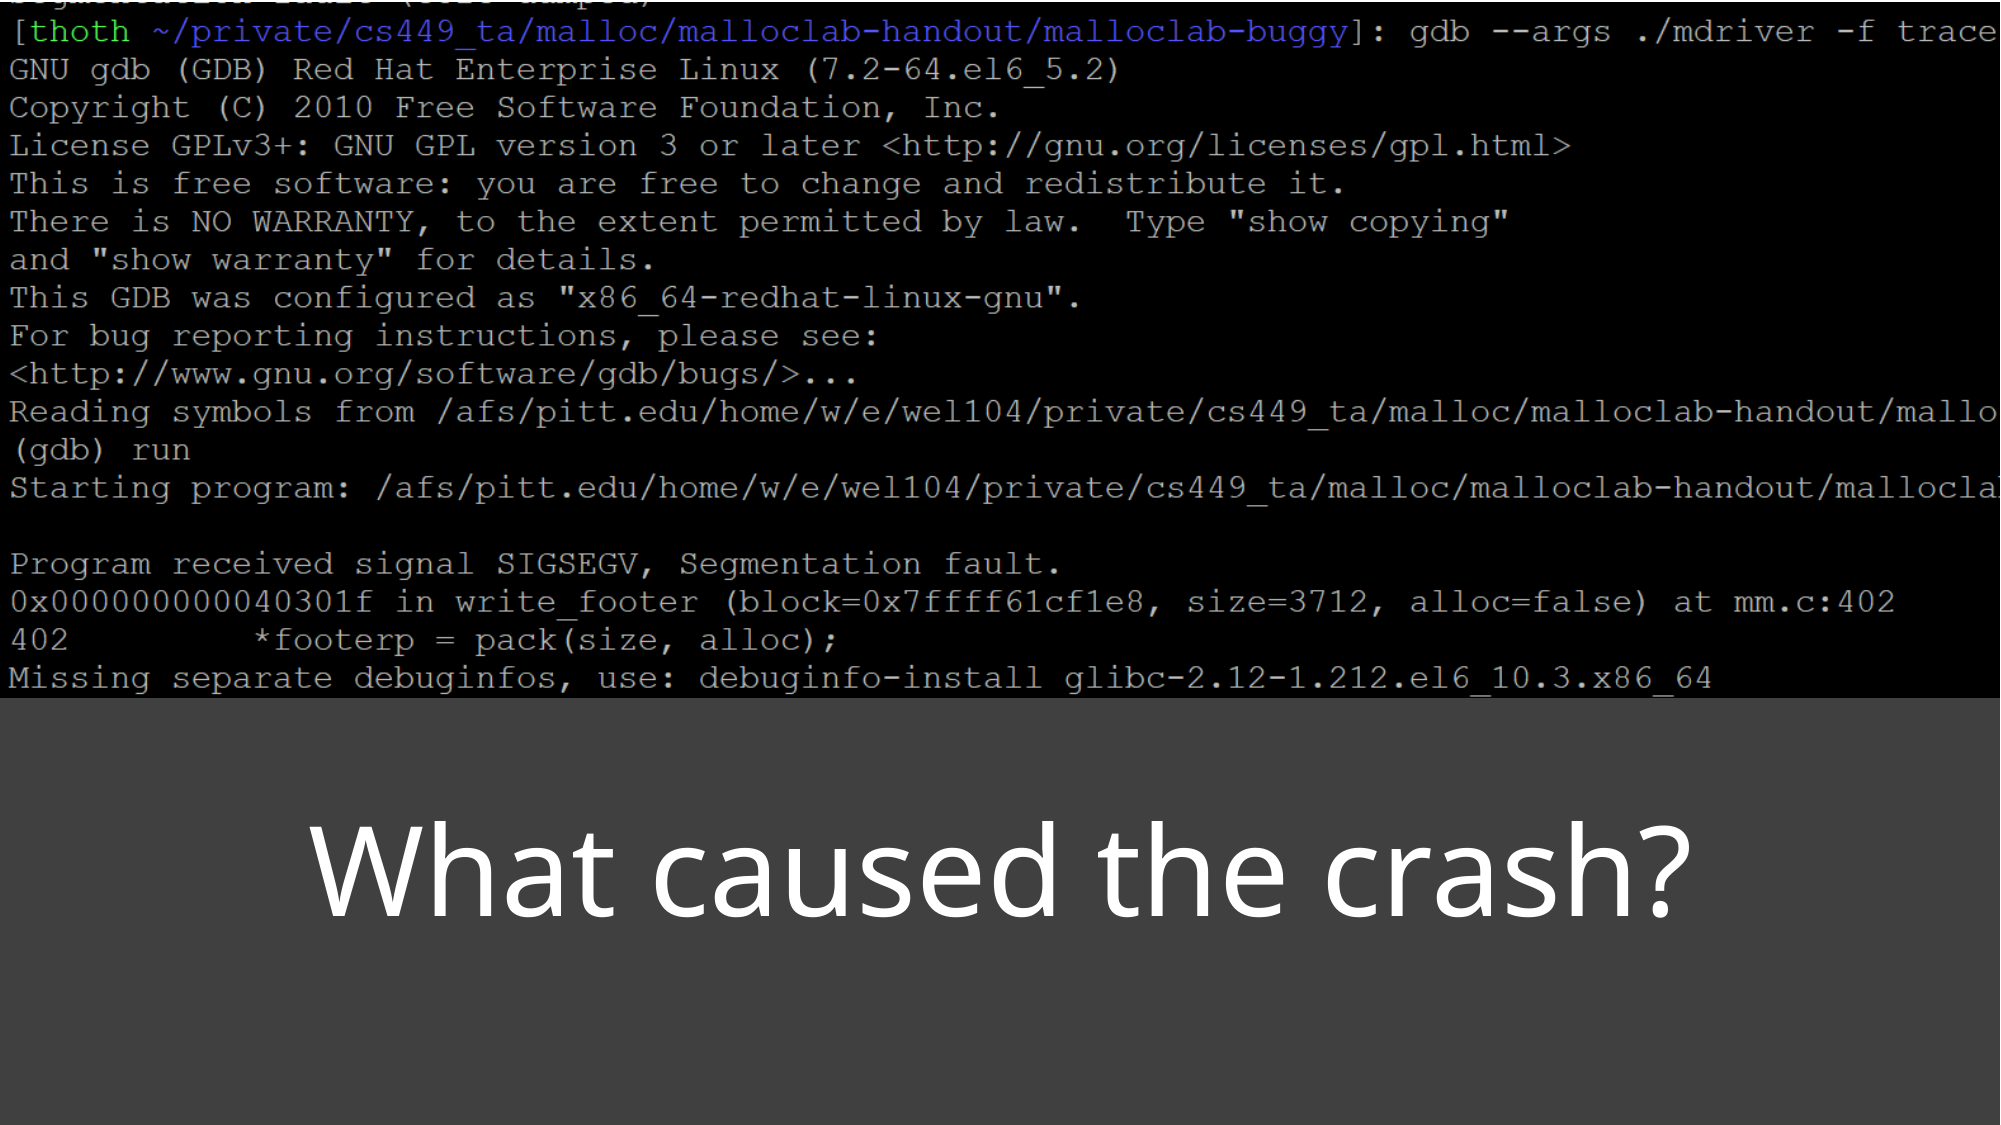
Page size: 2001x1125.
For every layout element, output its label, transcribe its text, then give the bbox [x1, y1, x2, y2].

title What caused the crash? [106, 747, 1895, 951]
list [0, 2, 2000, 698]
text_box [0, 698, 2000, 1125]
